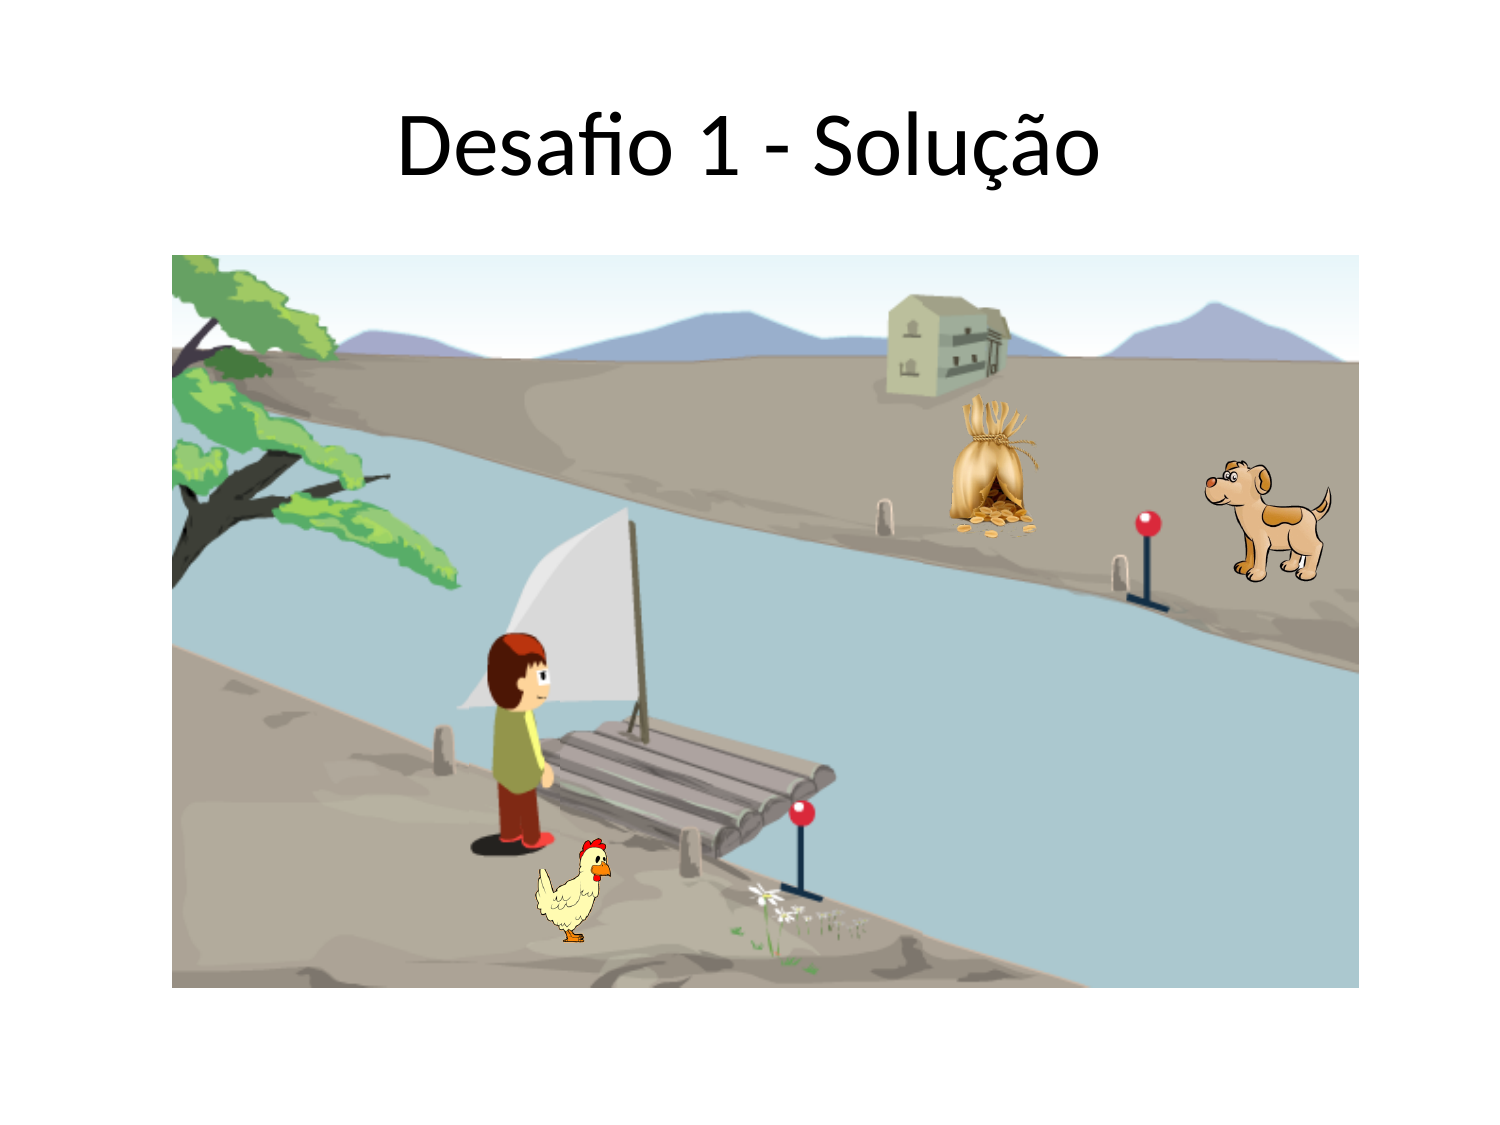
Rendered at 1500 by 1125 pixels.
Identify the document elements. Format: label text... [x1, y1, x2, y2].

title Desafio 1 - Solução [75, 45, 1425, 233]
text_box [172, 255, 1359, 988]
